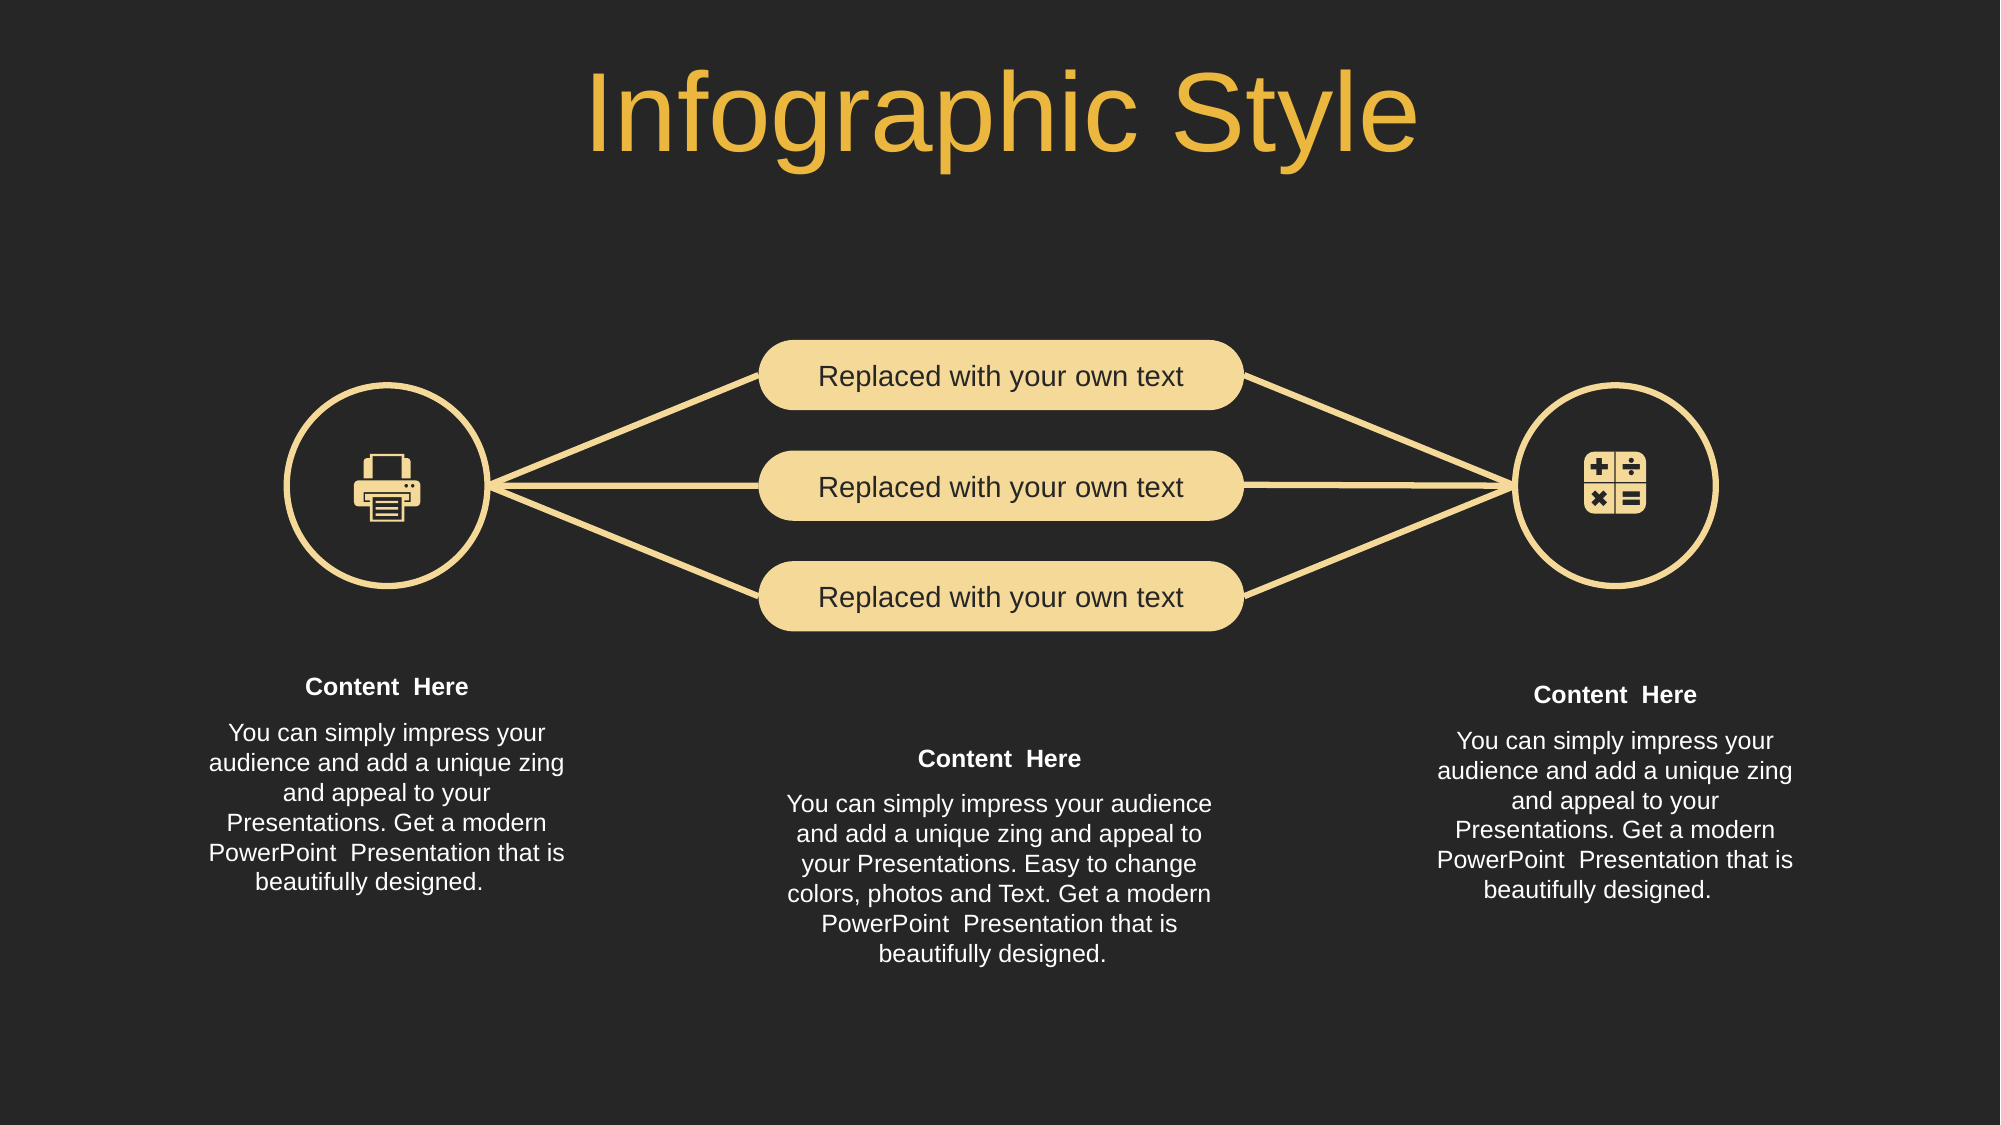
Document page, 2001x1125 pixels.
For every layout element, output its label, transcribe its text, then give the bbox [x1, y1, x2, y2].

list Infographic Style [53, 46, 1952, 184]
text_box [1583, 450, 1648, 515]
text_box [1245, 485, 1516, 597]
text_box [760, 734, 1240, 978]
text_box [1413, 671, 1818, 914]
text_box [487, 485, 758, 597]
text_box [1245, 375, 1516, 484]
text_box [285, 384, 487, 588]
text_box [185, 663, 590, 906]
text_box [352, 452, 422, 523]
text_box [487, 375, 758, 485]
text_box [758, 339, 1245, 632]
text_box [1516, 384, 1717, 588]
